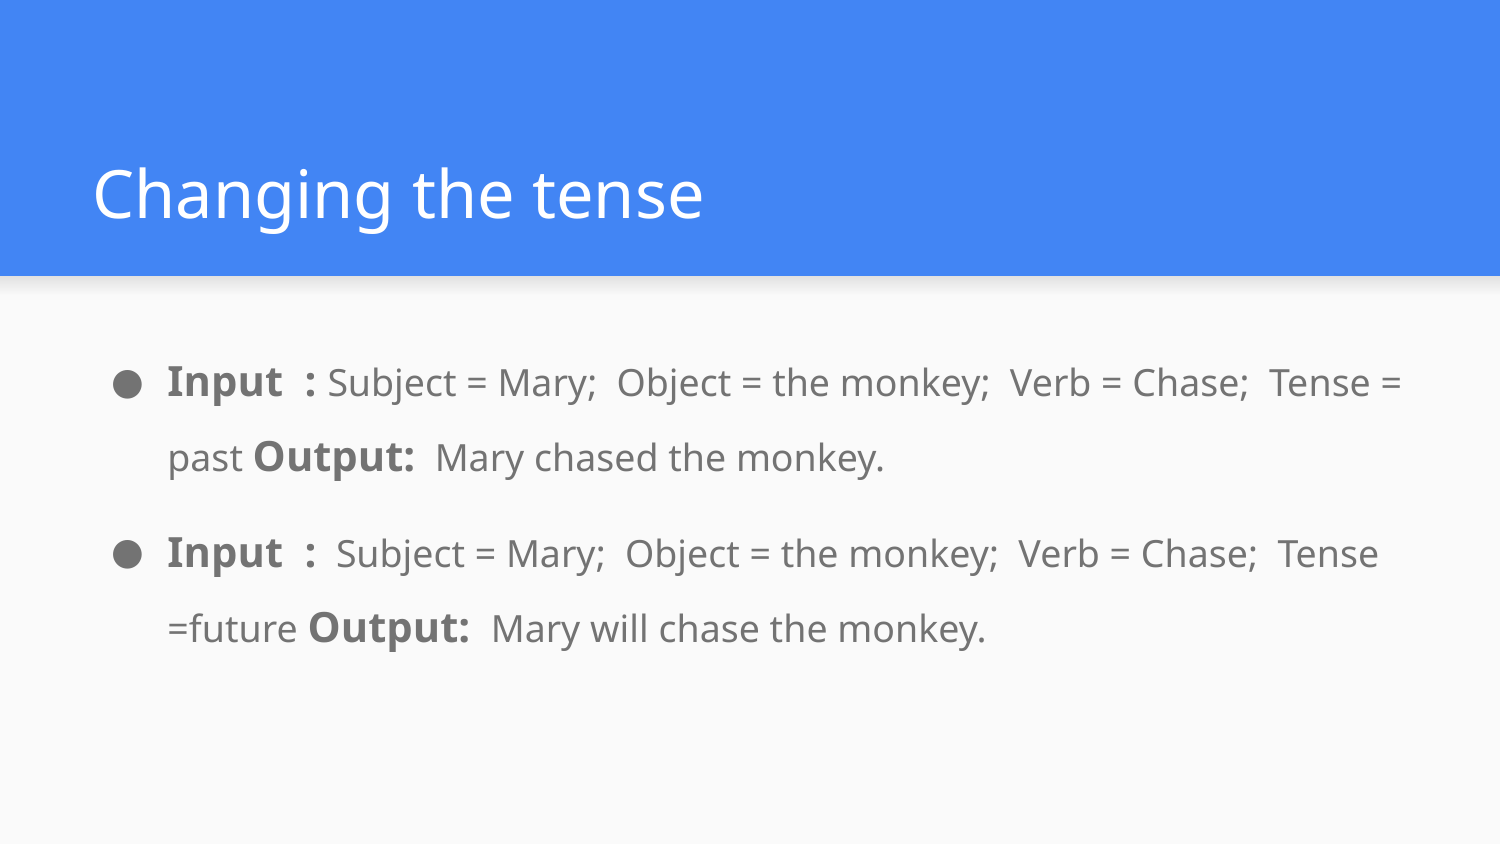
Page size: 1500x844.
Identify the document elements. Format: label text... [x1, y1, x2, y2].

title Changing the tense [77, 121, 1427, 248]
list Input : Subject = Mary; Object = the monkey; Verb = Chase; Tense = past Output: Mary chased the monkey. Input : Subject = Mary; Object = the monkey; Verb = Chase; Tense =future Output: Mary will chase the monkey. [77, 314, 1453, 802]
